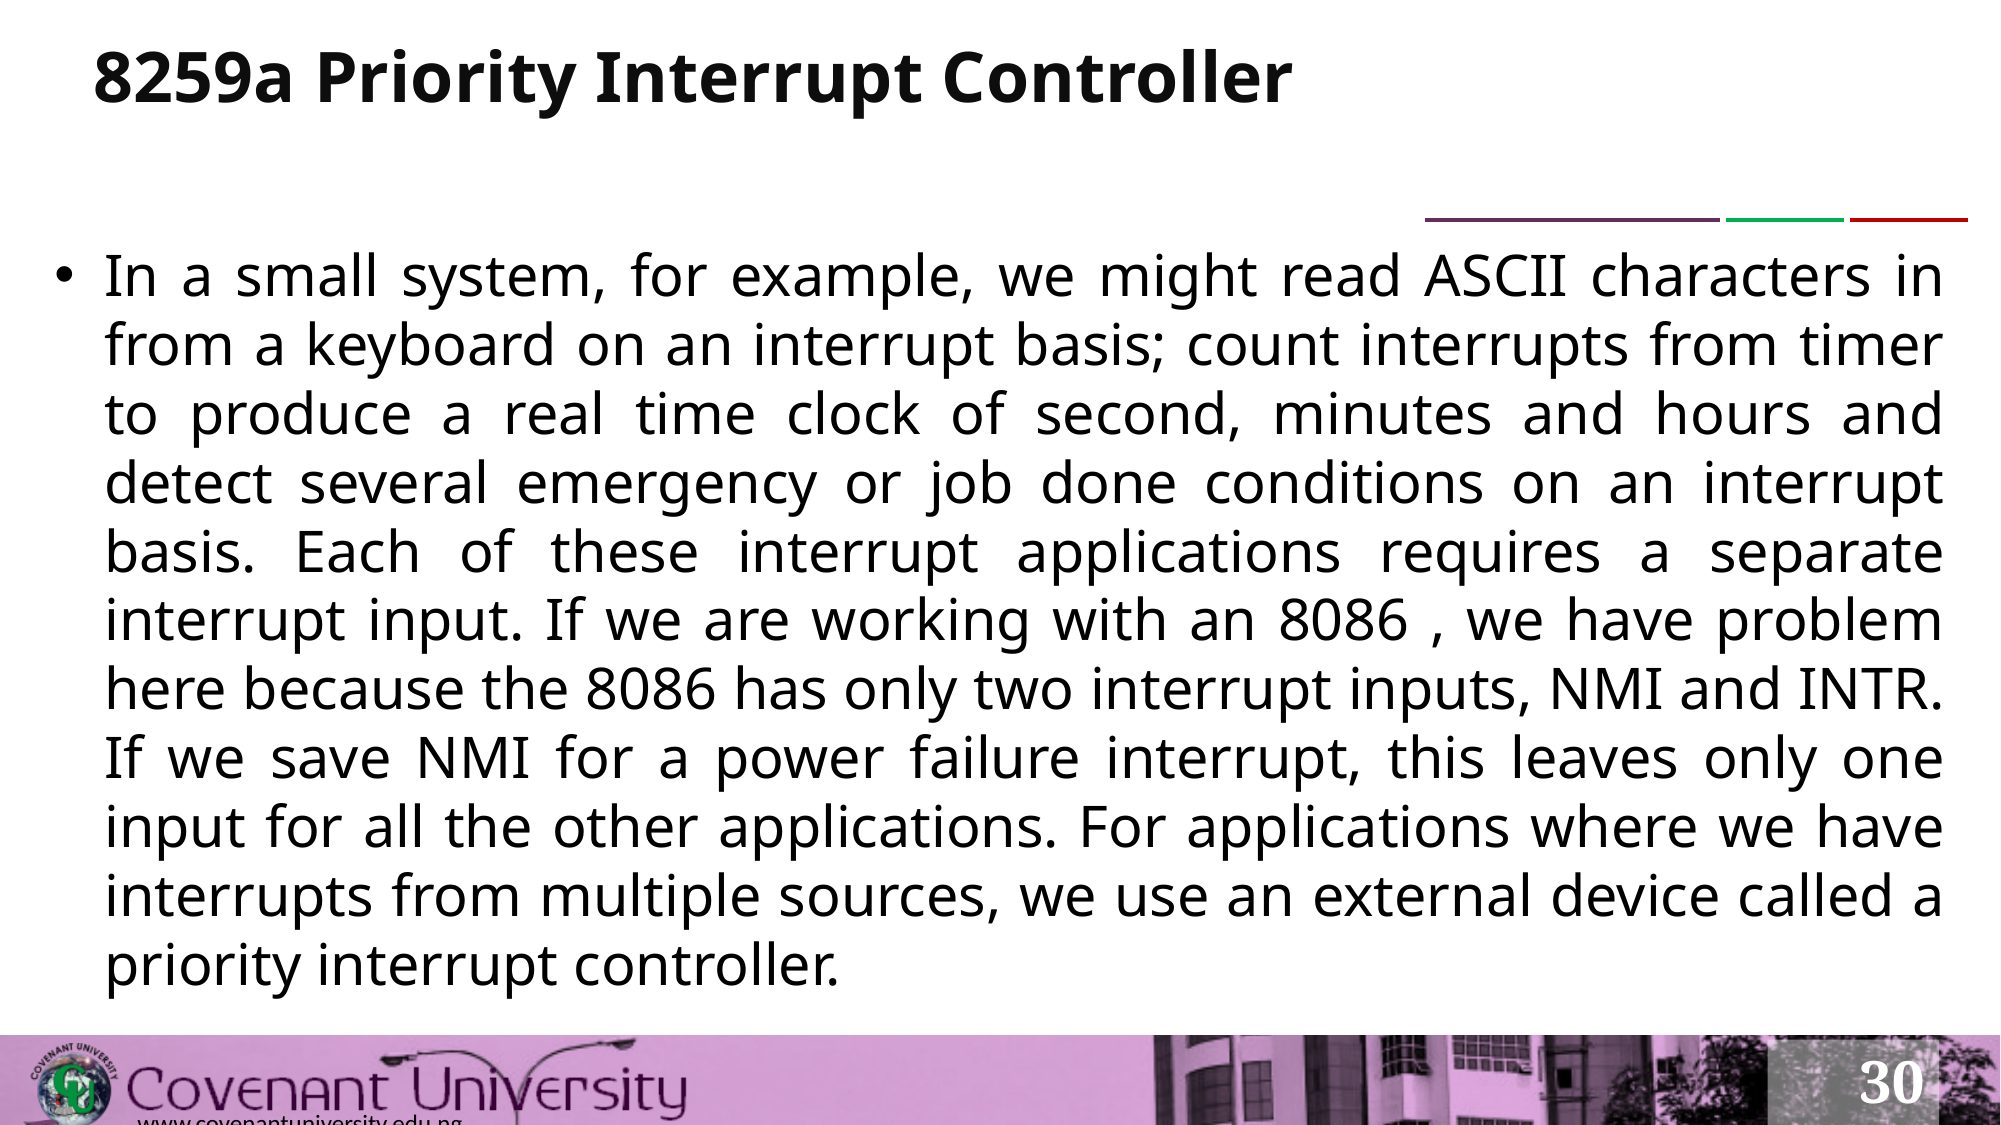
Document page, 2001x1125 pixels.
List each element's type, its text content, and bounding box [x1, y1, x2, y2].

list In a small system, for example, we might read ASCII characters in from a keyboard on an interrupt basis; count interrupts from timer to produce a real time clock of second, minutes and hours and detect several emergency or job done conditions on an interrupt basis. Each of these interrupt applications requires a separate interrupt input. If we are working with an 8086 , we have problem here because the 8086 has only two interrupt inputs, NMI and INTR. If we save NMI for a power failure interrupt, this leaves only one input for all the other applications. For applications where we have interrupts from multiple sources, we use an external device called a priority interrupt controller. [39, 231, 1961, 1024]
title 8259a Priority Interrupt Controller [74, 20, 2000, 213]
picture [23, 1036, 1071, 1125]
